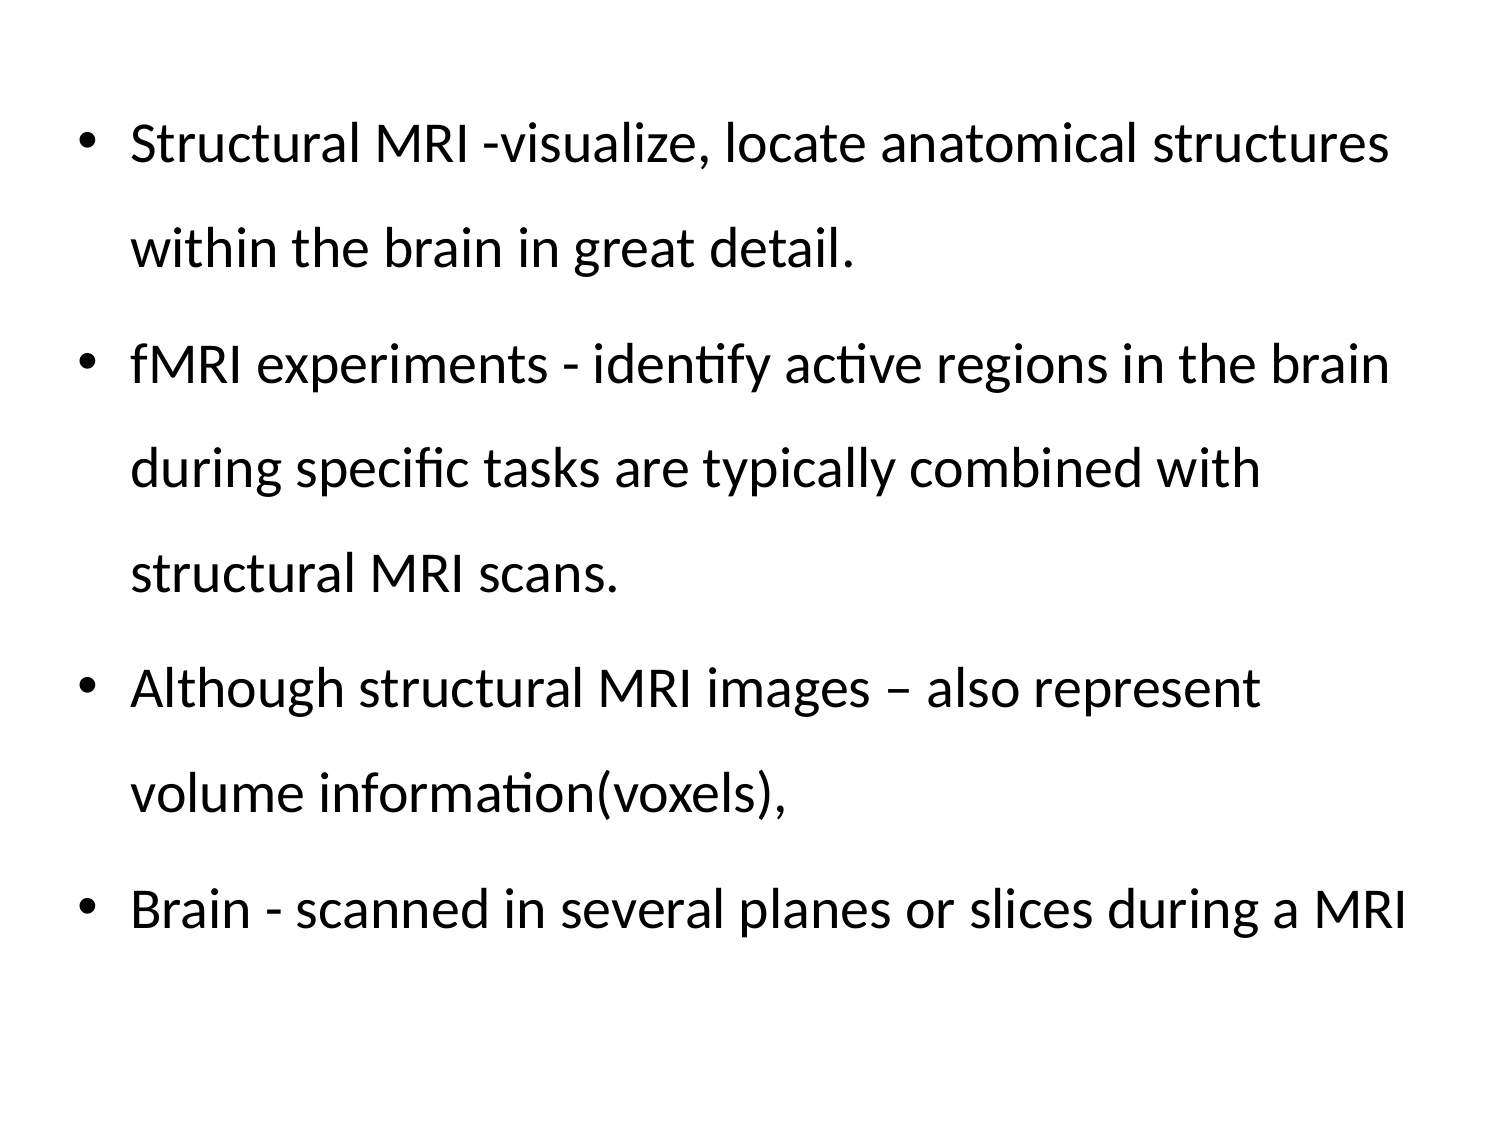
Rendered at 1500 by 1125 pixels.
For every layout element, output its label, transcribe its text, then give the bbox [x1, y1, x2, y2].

list Structural MRI -visualize, locate anatomical structures within the brain in great detail. fMRI experiments - identify active regions in the brain during specific tasks are typically combined with structural MRI scans. Although structural MRI images – also represent volume information(voxels), Brain - scanned in several planes or slices during a MRI [62, 62, 1425, 1063]
